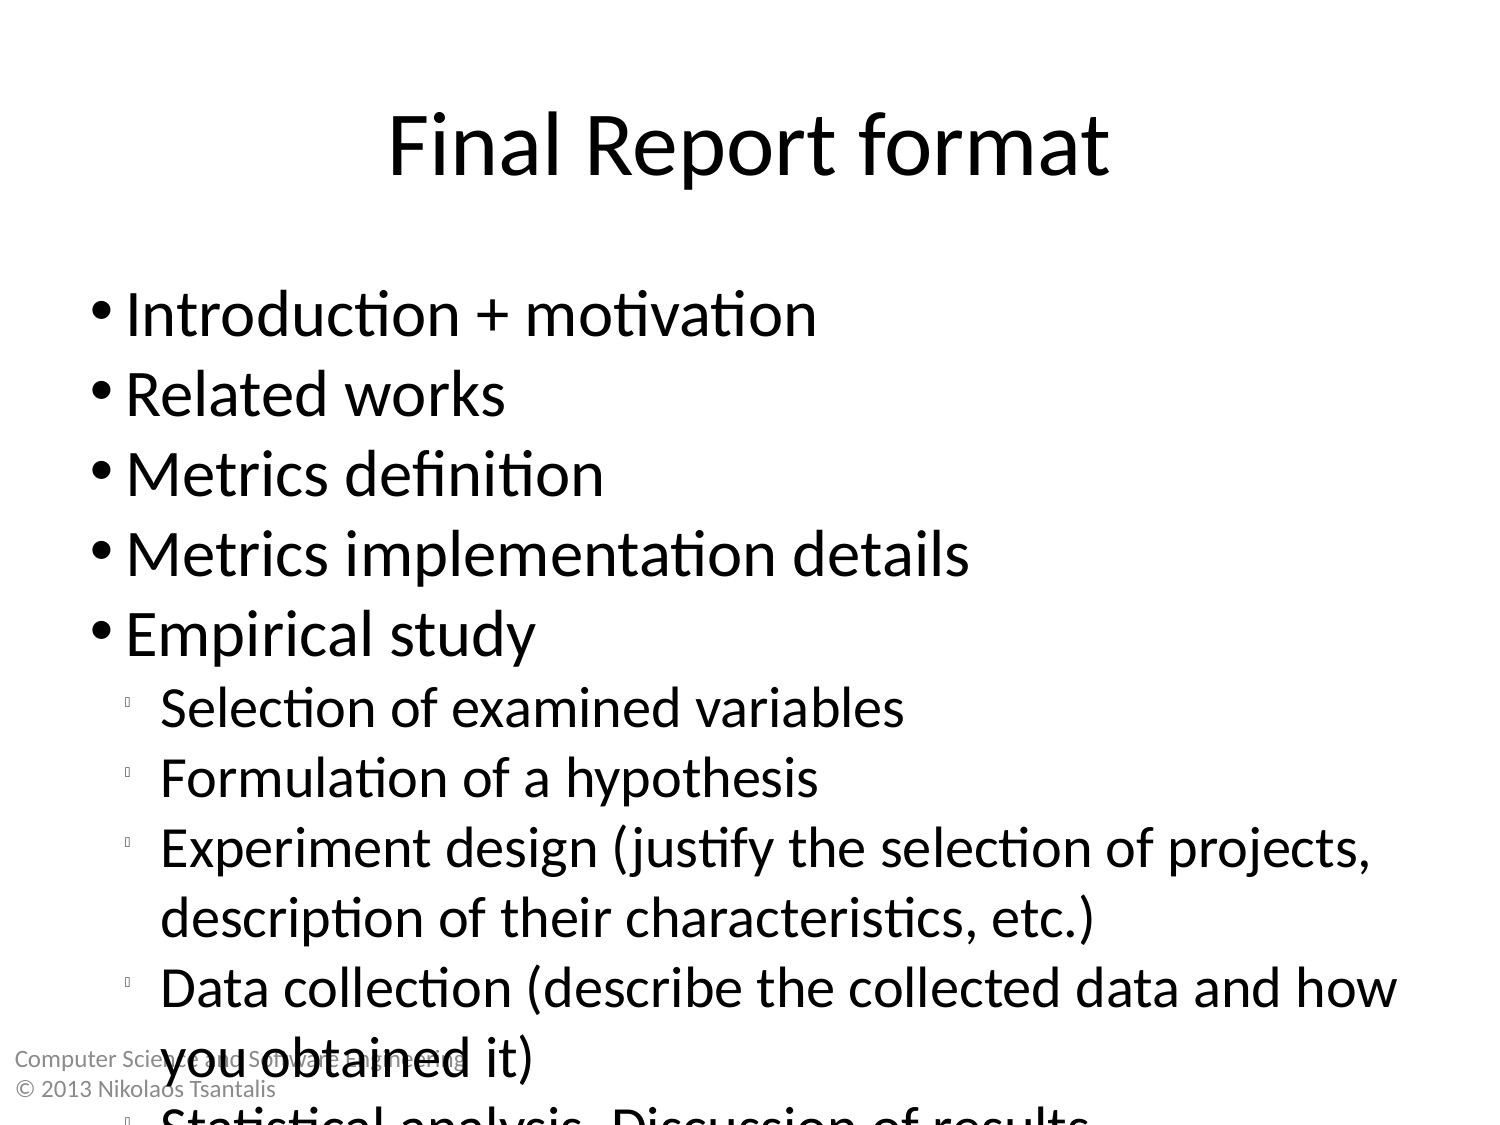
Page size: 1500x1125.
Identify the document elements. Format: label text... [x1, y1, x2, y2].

text_box Introduction + motivation Related works Metrics definition Metrics implementation details Empirical study Selection of examined variables Formulation of a hypothesis Experiment design (justify the selection of projects, description of their characteristics, etc.) Data collection (describe the collected data and how you obtained it) Statistical analysis, Discussion of results Threats to validity Conclusions [74, 262, 1425, 1005]
text_box Final Report format [74, 45, 1425, 233]
